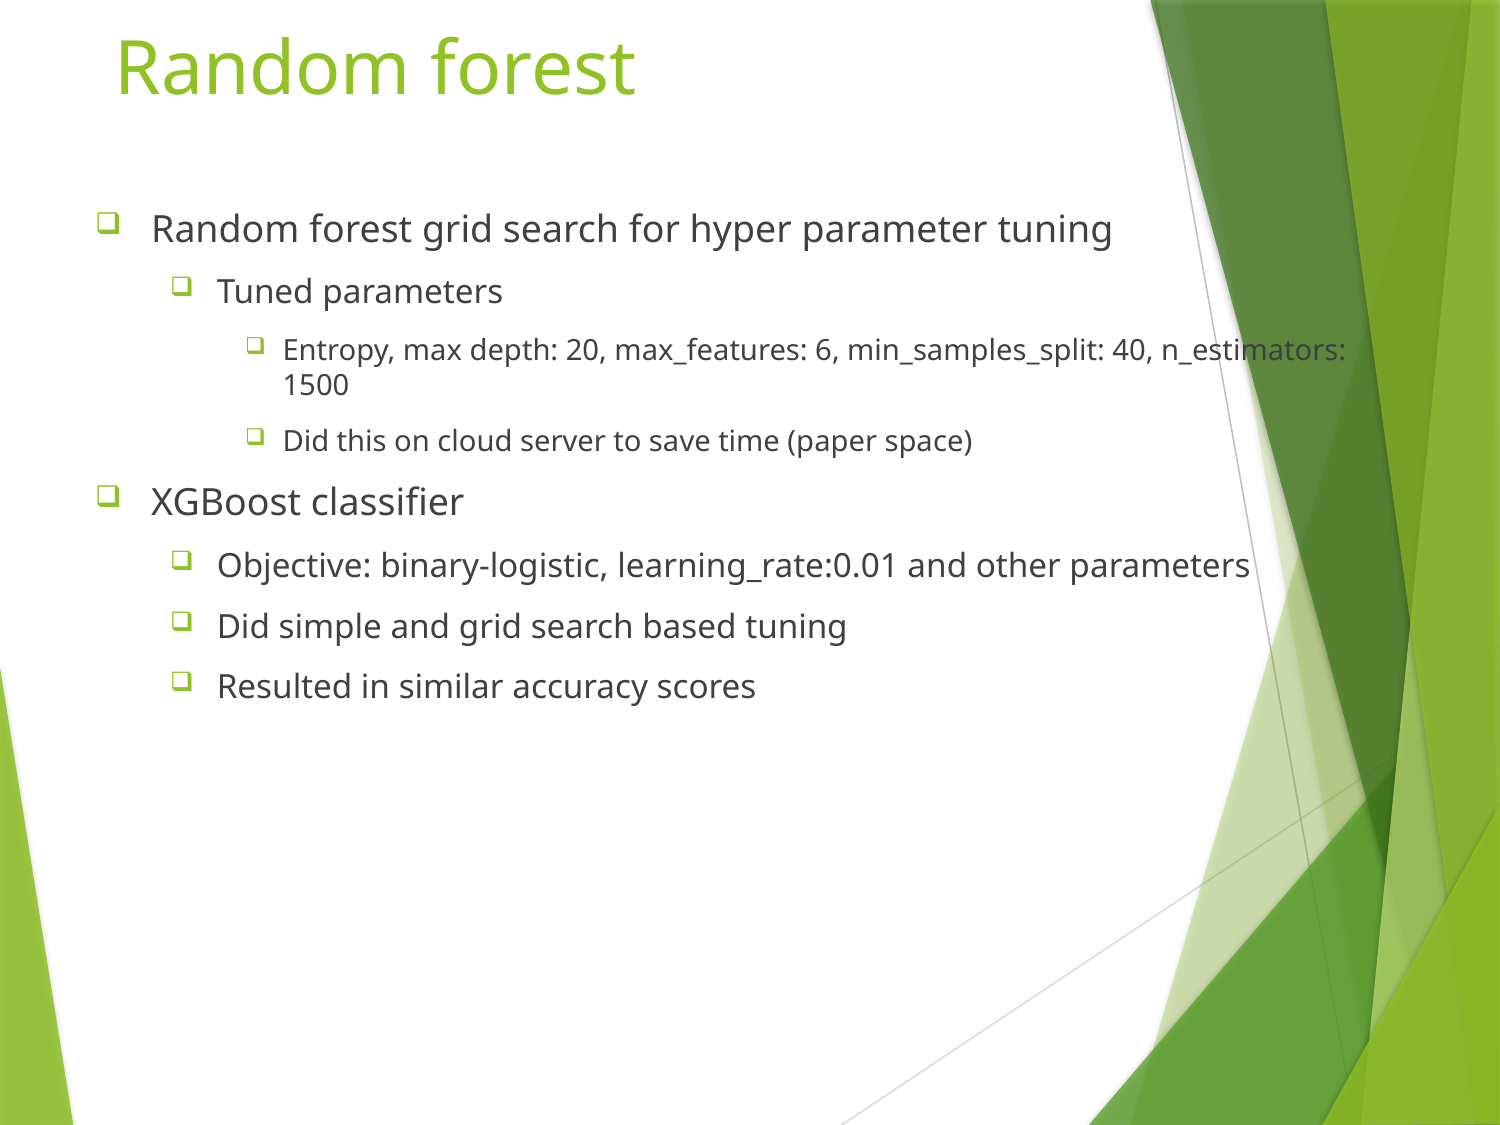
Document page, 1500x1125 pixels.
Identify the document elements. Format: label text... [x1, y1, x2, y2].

title Random forest [99, 12, 1375, 175]
list Random forest grid search for hyper parameter tuning Tuned parameters Entropy, max depth: 20, max_features: 6, min_samples_split: 40, n_estimators: 1500 Did this on cloud server to save time (paper space) XGBoost classifier Objective: binary-logistic, learning_rate:0.01 and other parameters Did simple and grid search based tuning Resulted in similar accuracy scores [79, 197, 1388, 1023]
